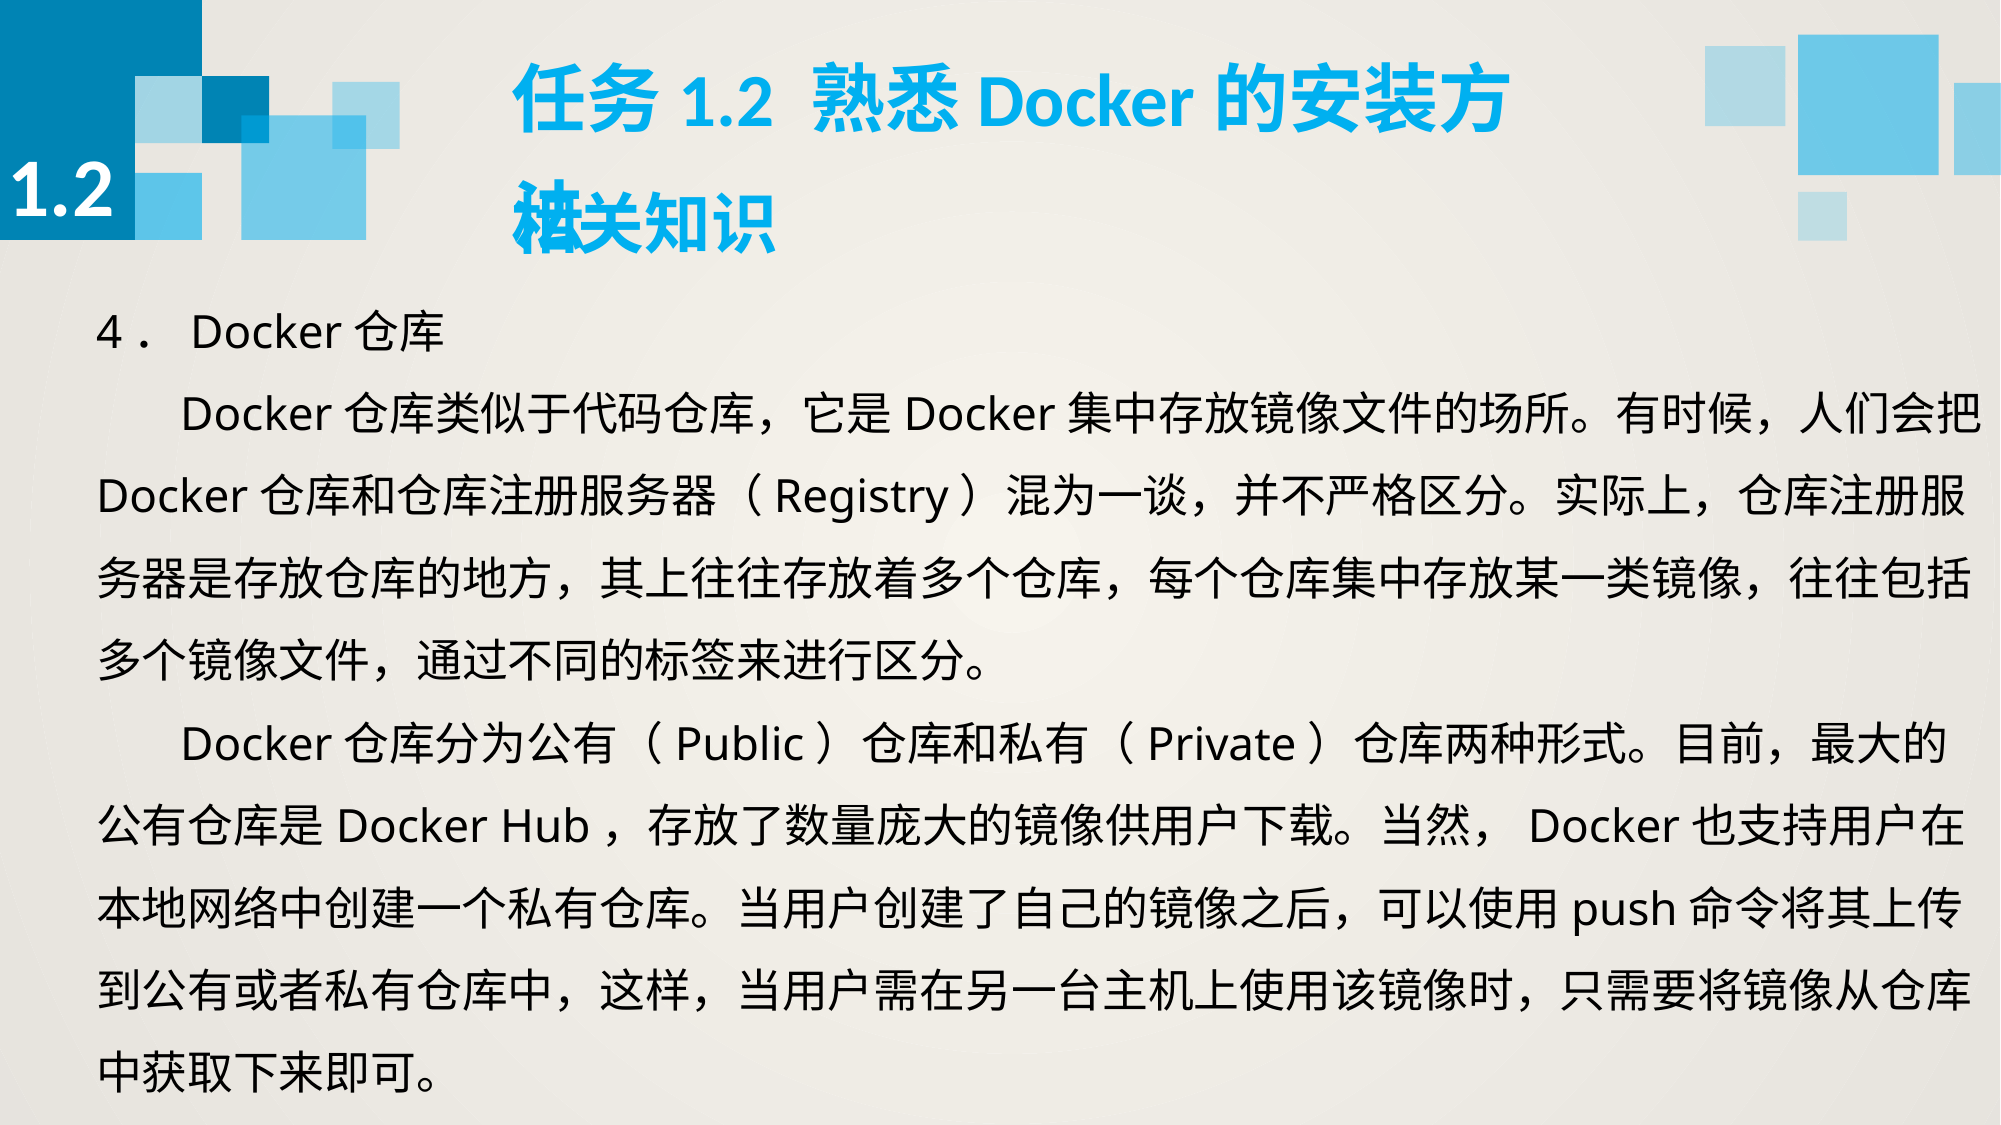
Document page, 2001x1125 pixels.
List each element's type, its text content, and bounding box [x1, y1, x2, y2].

list 1.2 [0, 95, 150, 232]
list 相关知识 [496, 149, 1243, 250]
list 任务1.2 熟悉Docker的安装方法 [496, 17, 1554, 150]
text_box 4．Docker仓库 Docker仓库类似于代码仓库，它是Docker集中存放镜像文件的场所。有时候，人们会把Docker仓库和仓库注册服务器（Registry）混为一谈，并不严格区分。实际上，仓库注册服务器是存放仓库的地方，其上往往存放着多个仓库，每个仓库集中存放某一类镜像，往往包括多个镜像文件，通过不同的标签来进行区分。 Docker仓库分为公有（Public）仓库和私有（Private）仓库两种形式。目前，最大的公有仓库是Docker Hub，存放了数量庞大的镜像供用户下载。当然，Docker也支持用户在本地网络中创建一个私有仓库。当用户创建了自己的镜像之后，可以使用push命令将其上传到公有或者私有仓库中，这样，当用户需在另一台主机上使用该镜像时，只需要将镜像从仓库中获取下来即可。 [81, 267, 2000, 1107]
